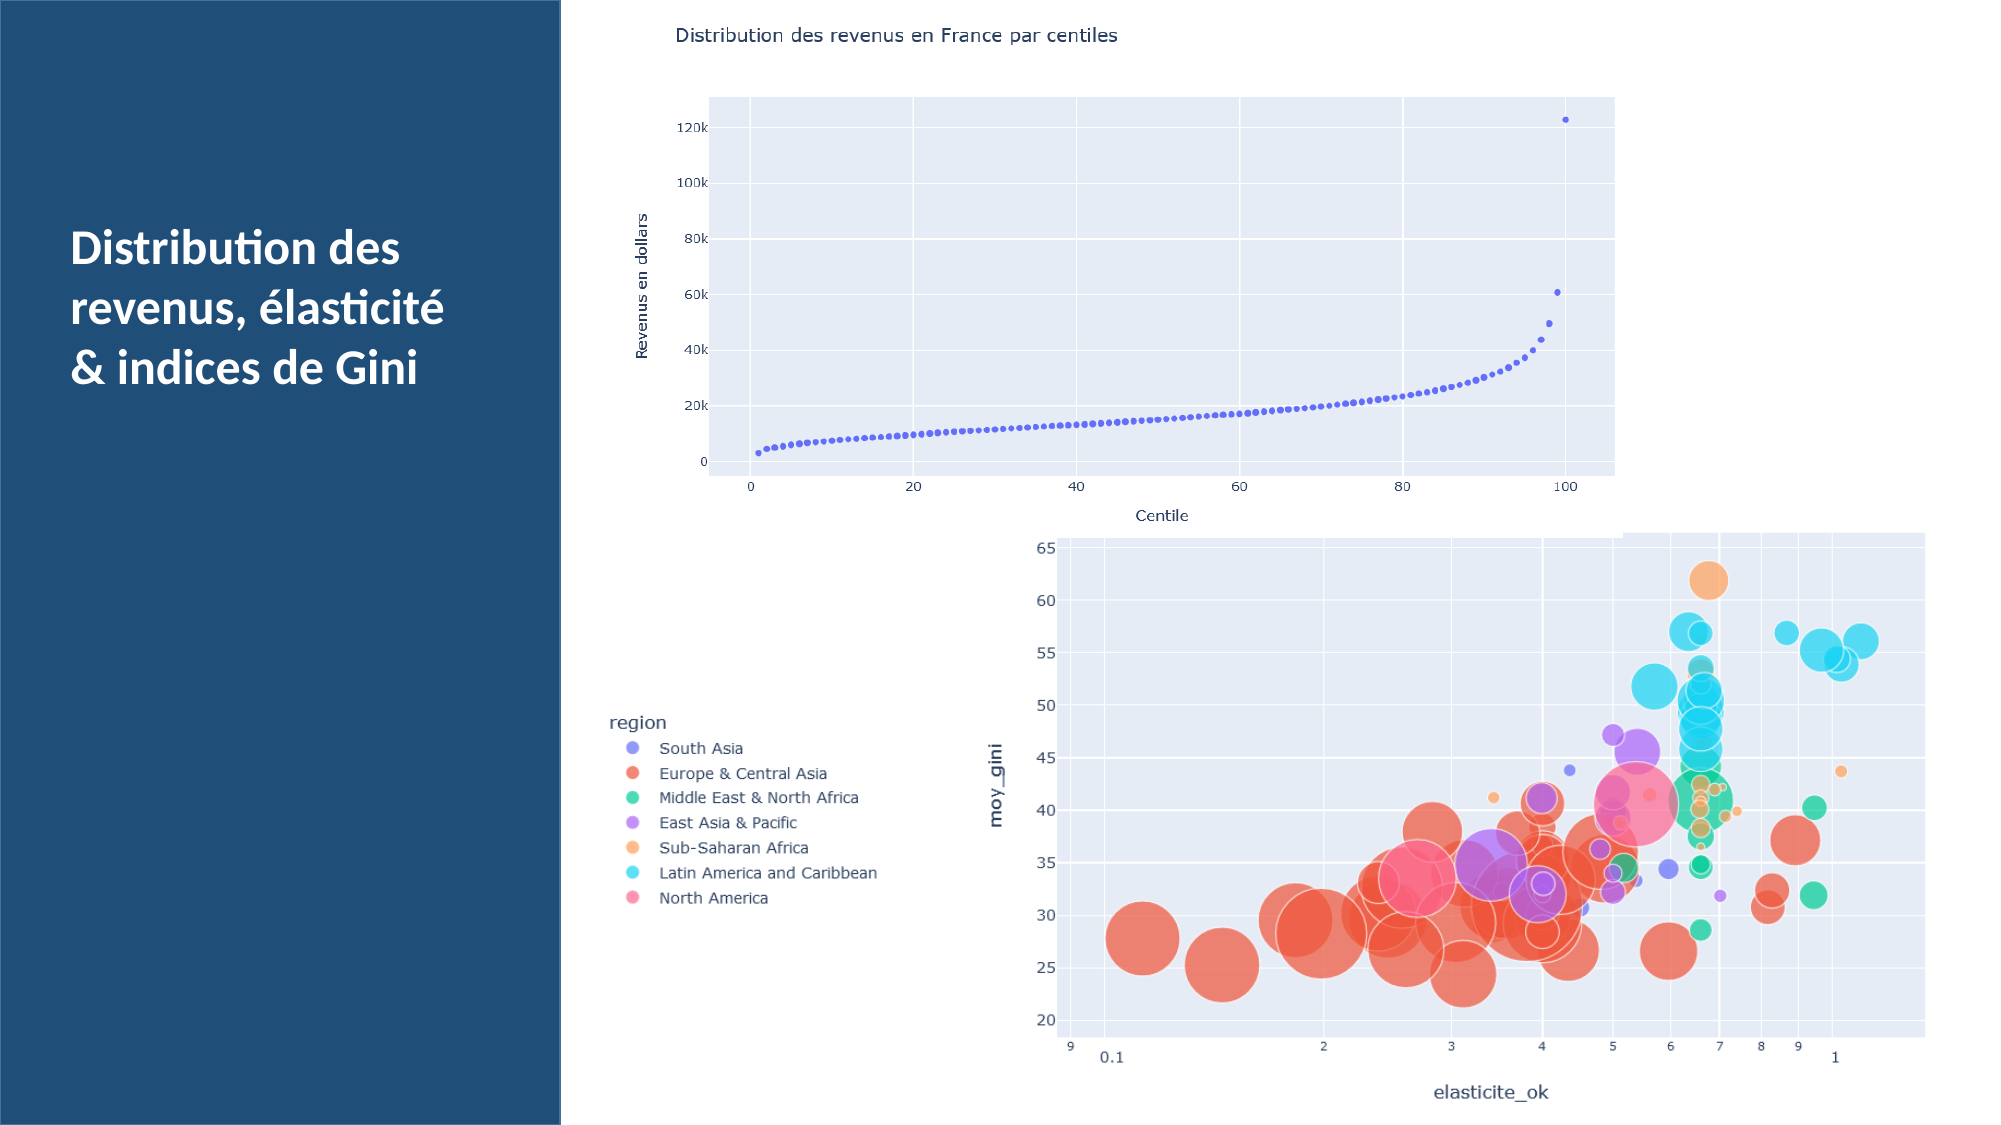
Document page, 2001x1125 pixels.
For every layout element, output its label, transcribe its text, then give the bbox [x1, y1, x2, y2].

text_box [0, 0, 561, 1125]
picture [629, 11, 1937, 1115]
text_box Distribution des revenus, élasticité & indices de Gini [55, 207, 506, 403]
picture [606, 709, 882, 923]
